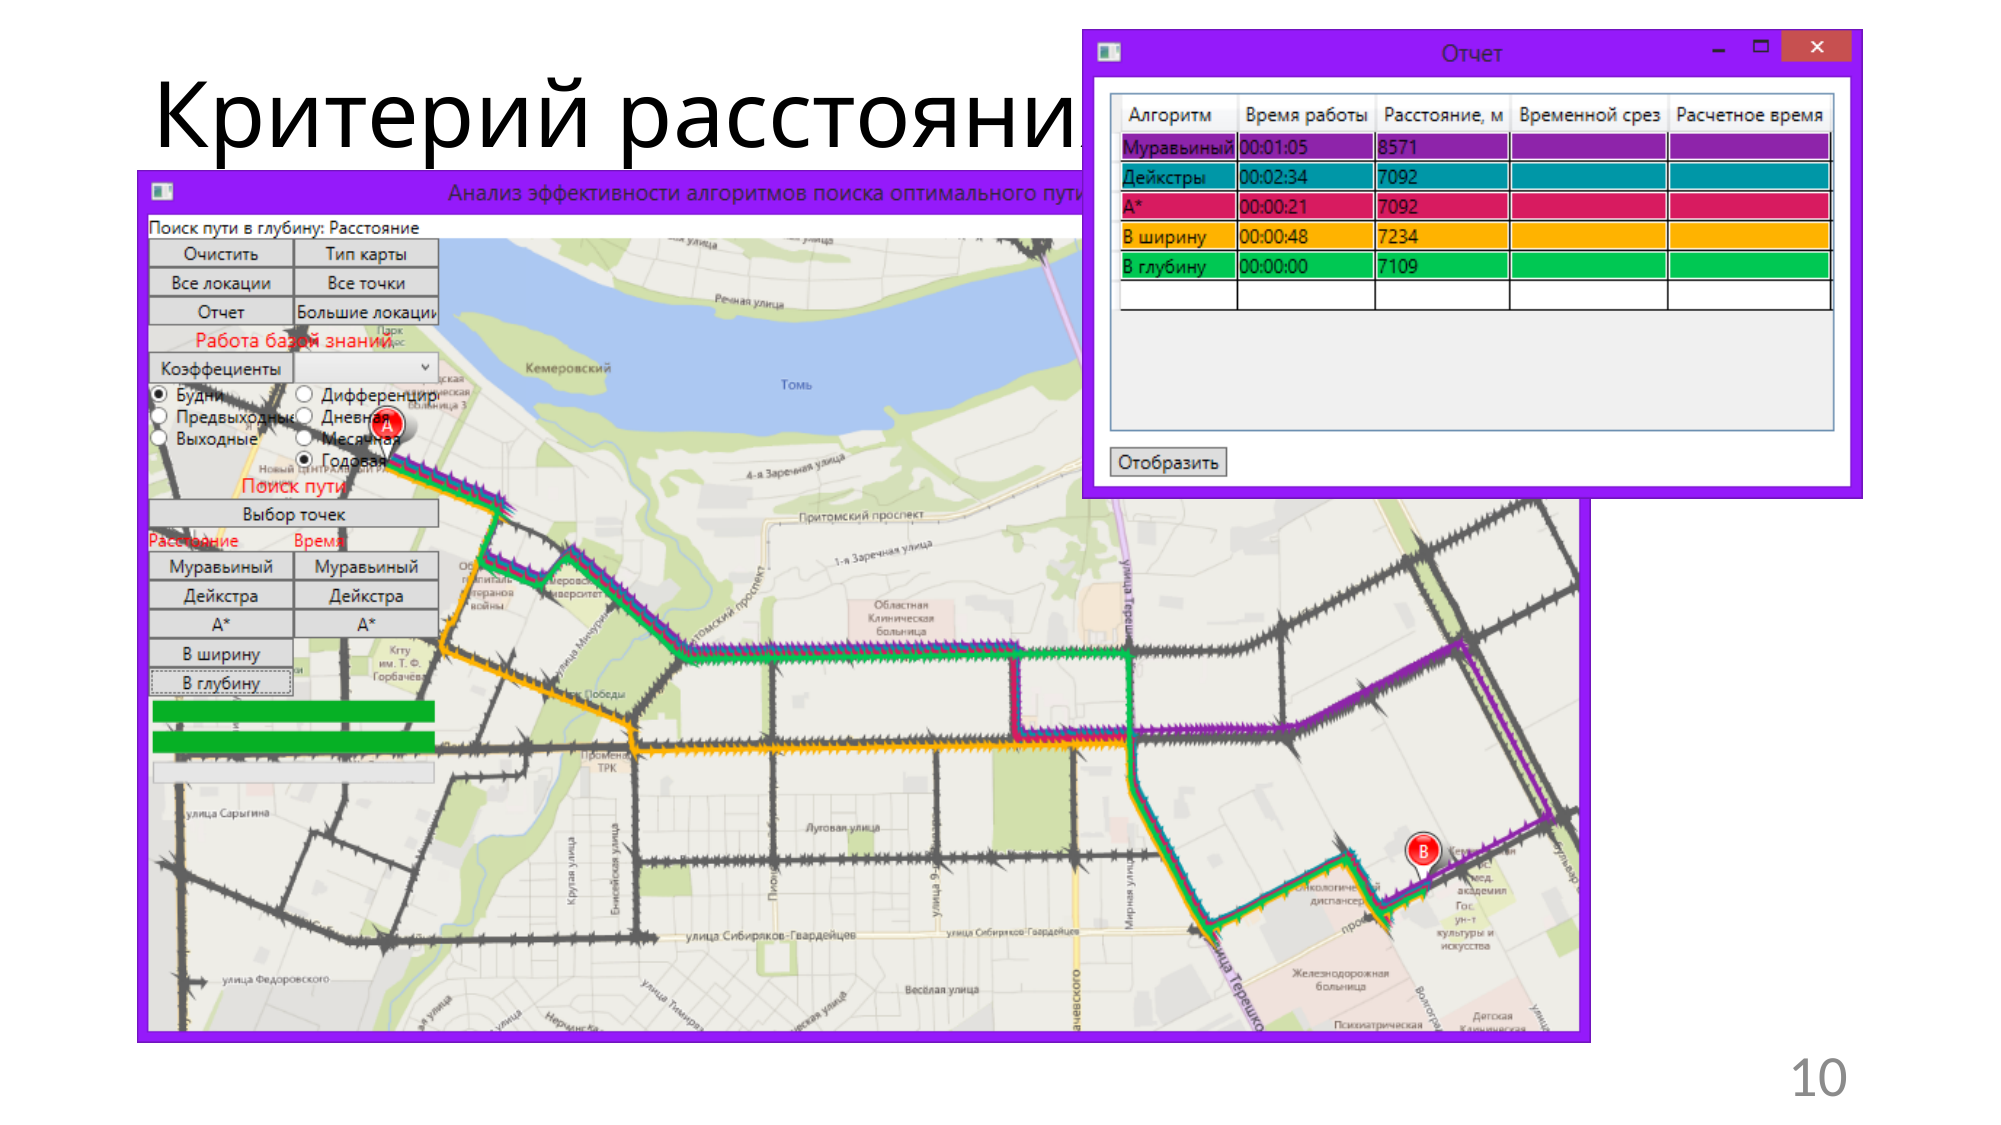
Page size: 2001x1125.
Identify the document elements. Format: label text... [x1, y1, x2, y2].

slide_number 10 [1412, 1042, 1863, 1103]
picture [137, 29, 1863, 1043]
title Критерий расстояния [137, 29, 1082, 170]
